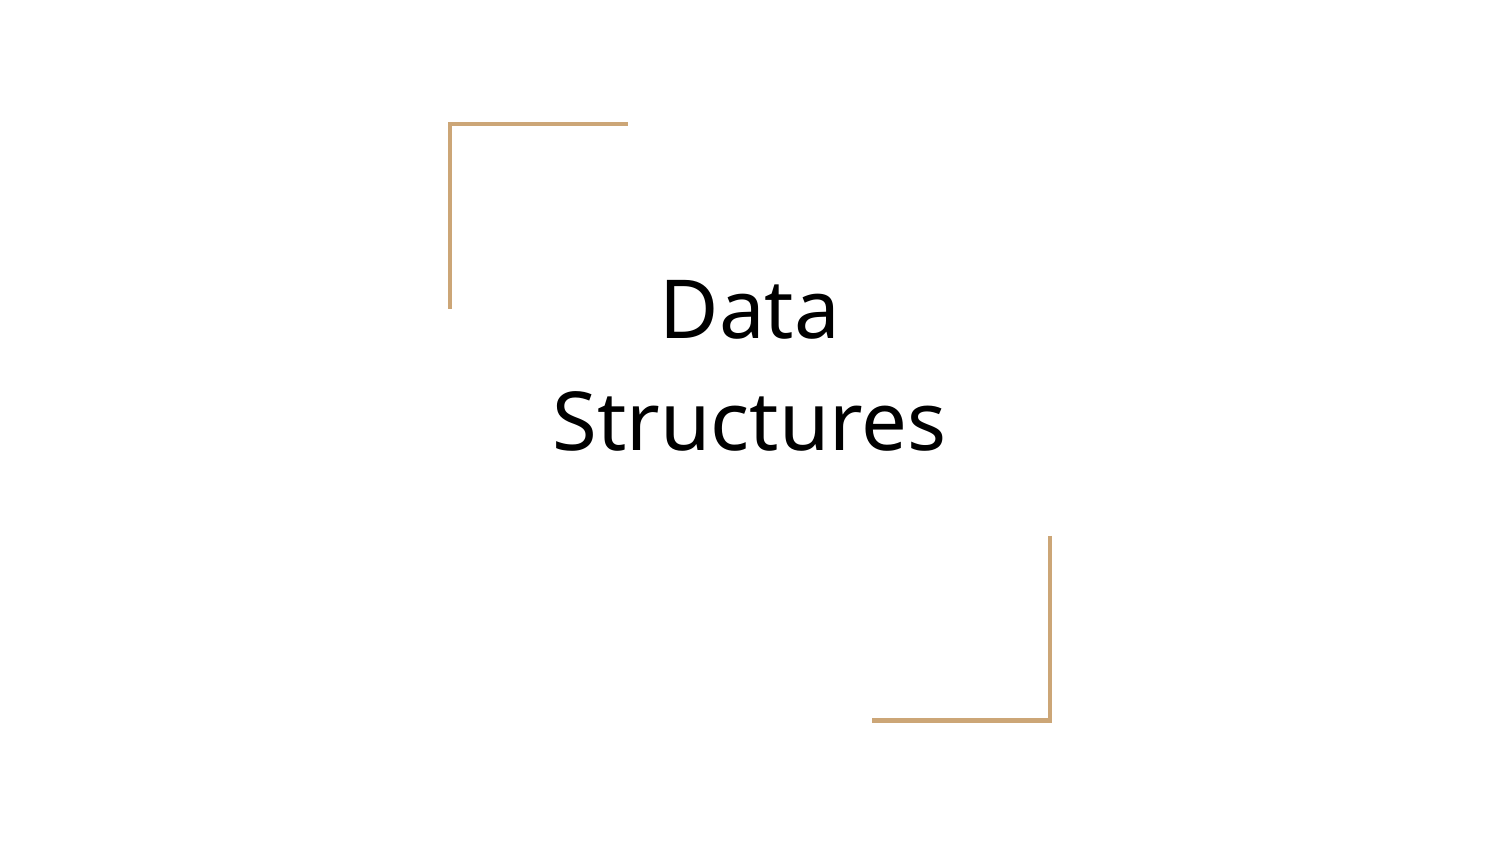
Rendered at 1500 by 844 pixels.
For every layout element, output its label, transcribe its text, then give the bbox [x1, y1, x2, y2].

title Data Structures [499, 236, 1001, 490]
